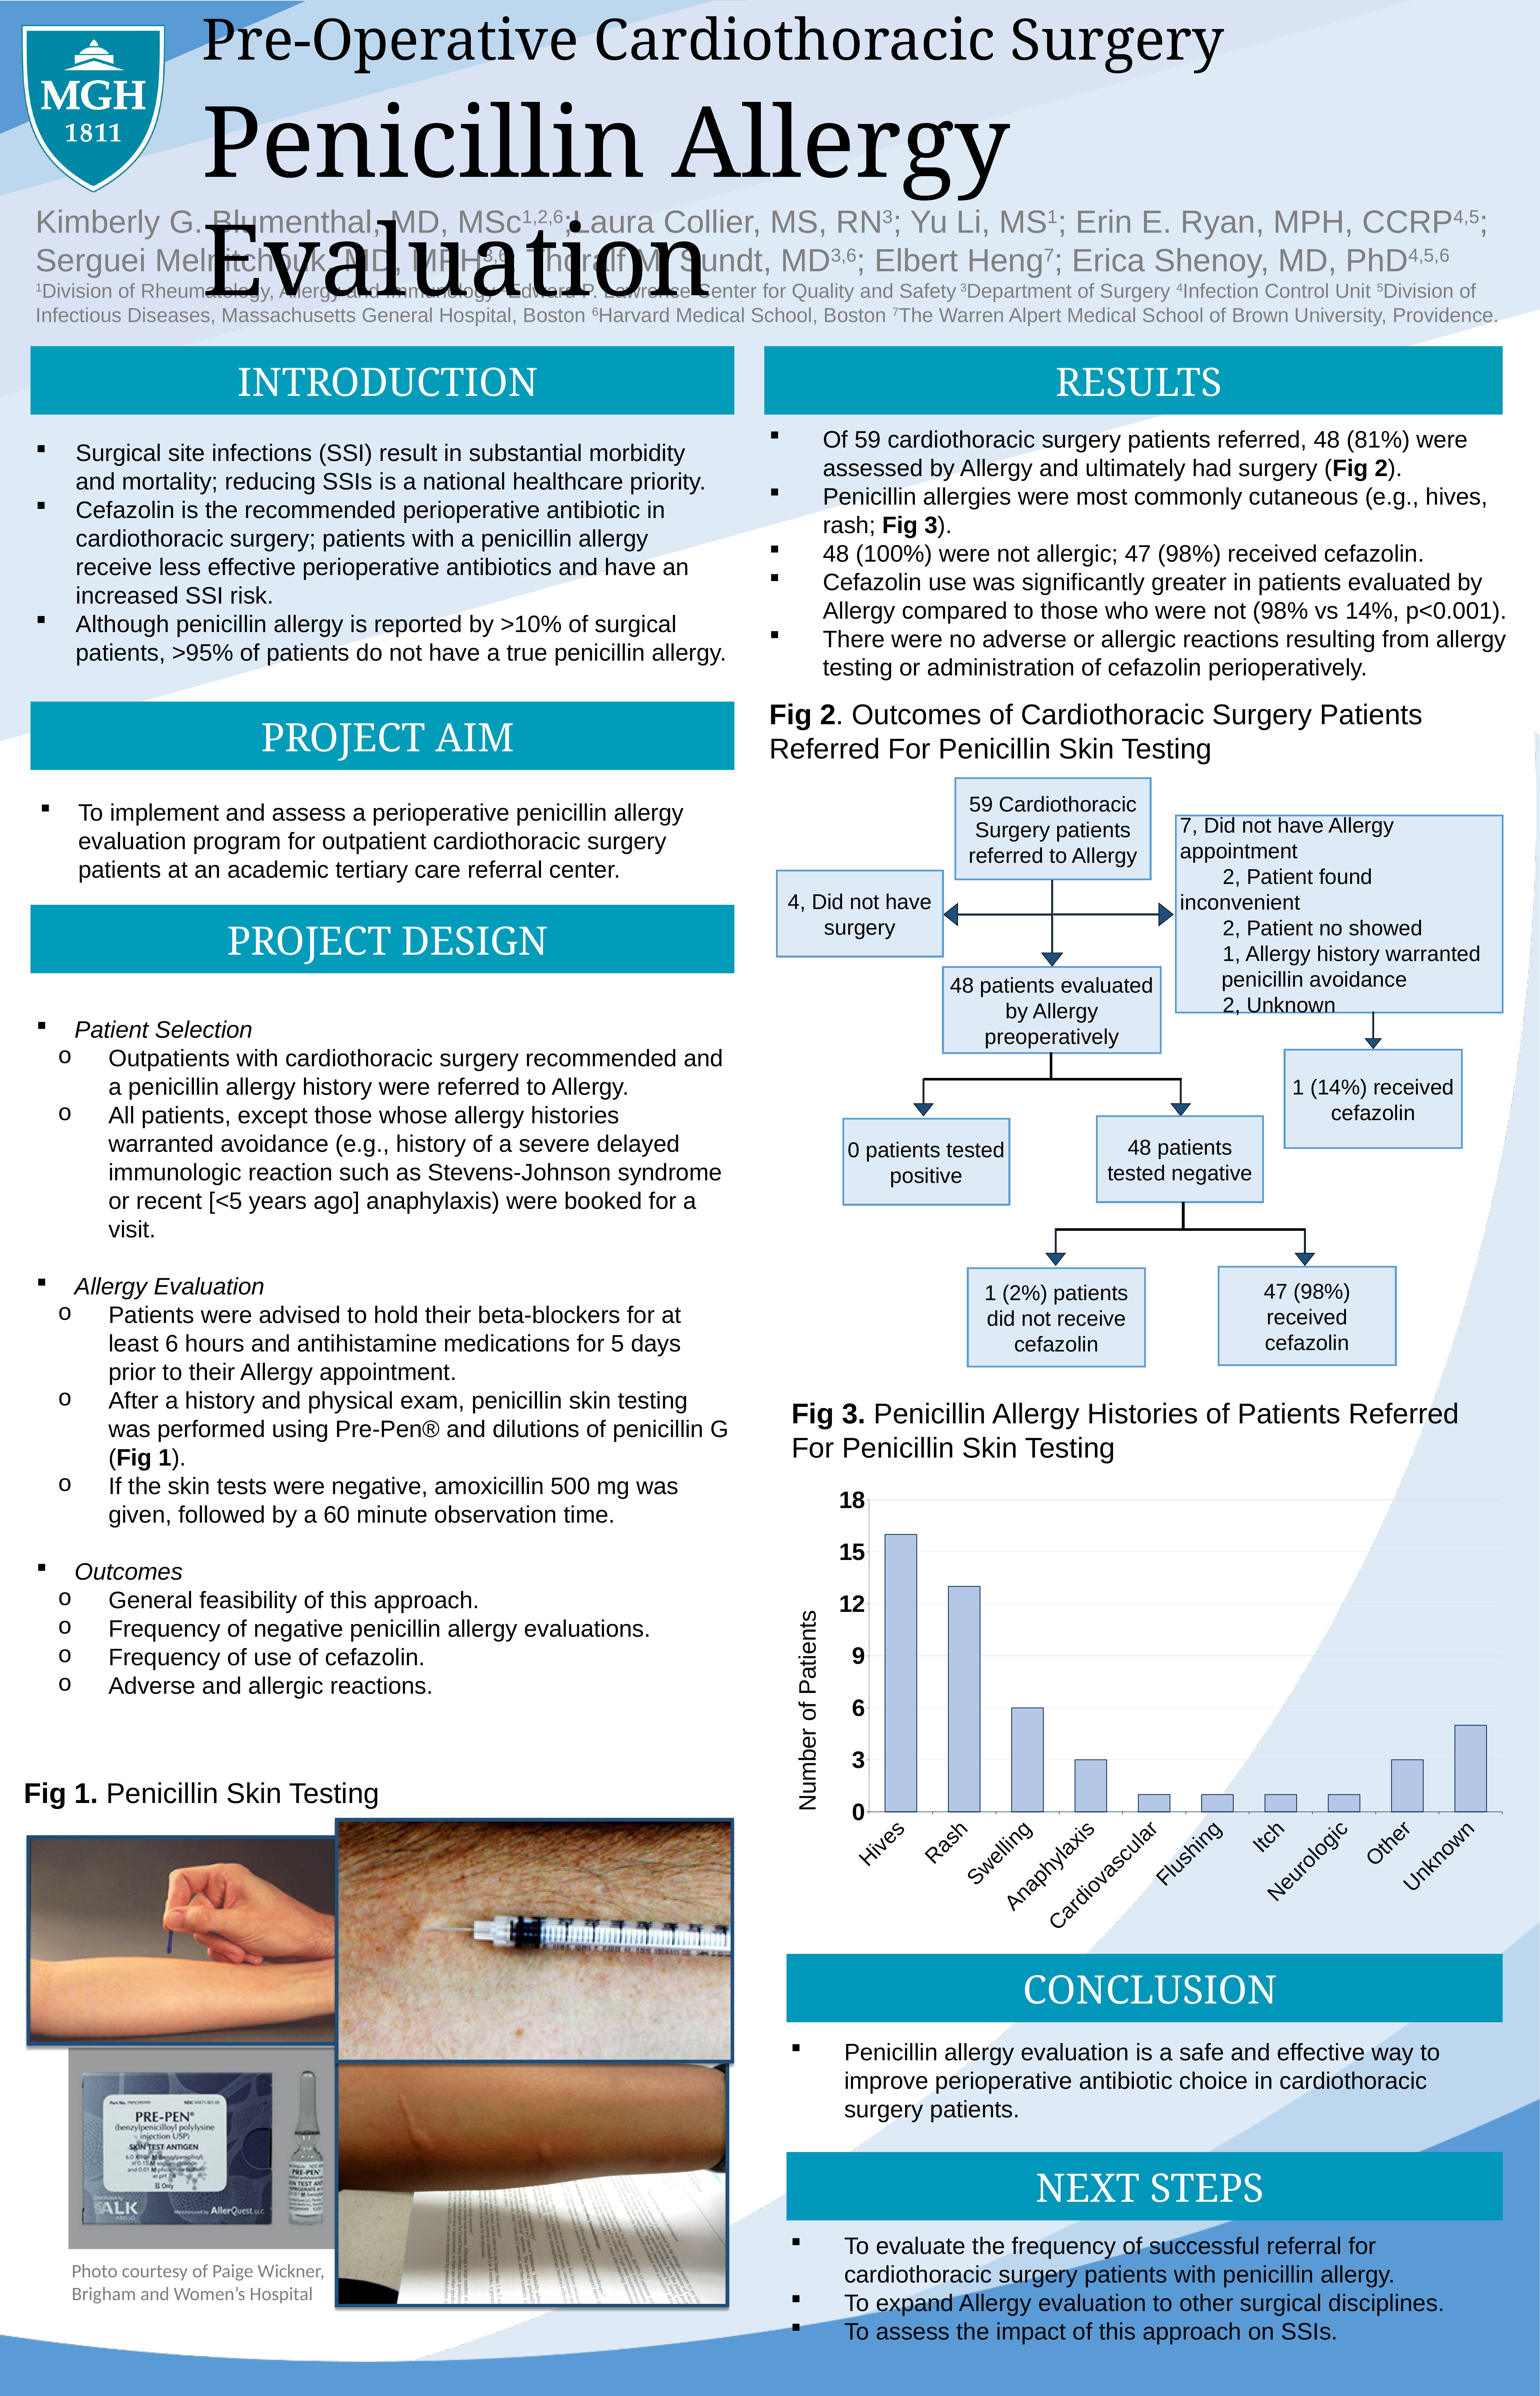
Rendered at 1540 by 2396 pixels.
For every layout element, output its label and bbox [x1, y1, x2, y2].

chart [787, 1466, 1503, 1948]
picture [0, 0, 1540, 2396]
